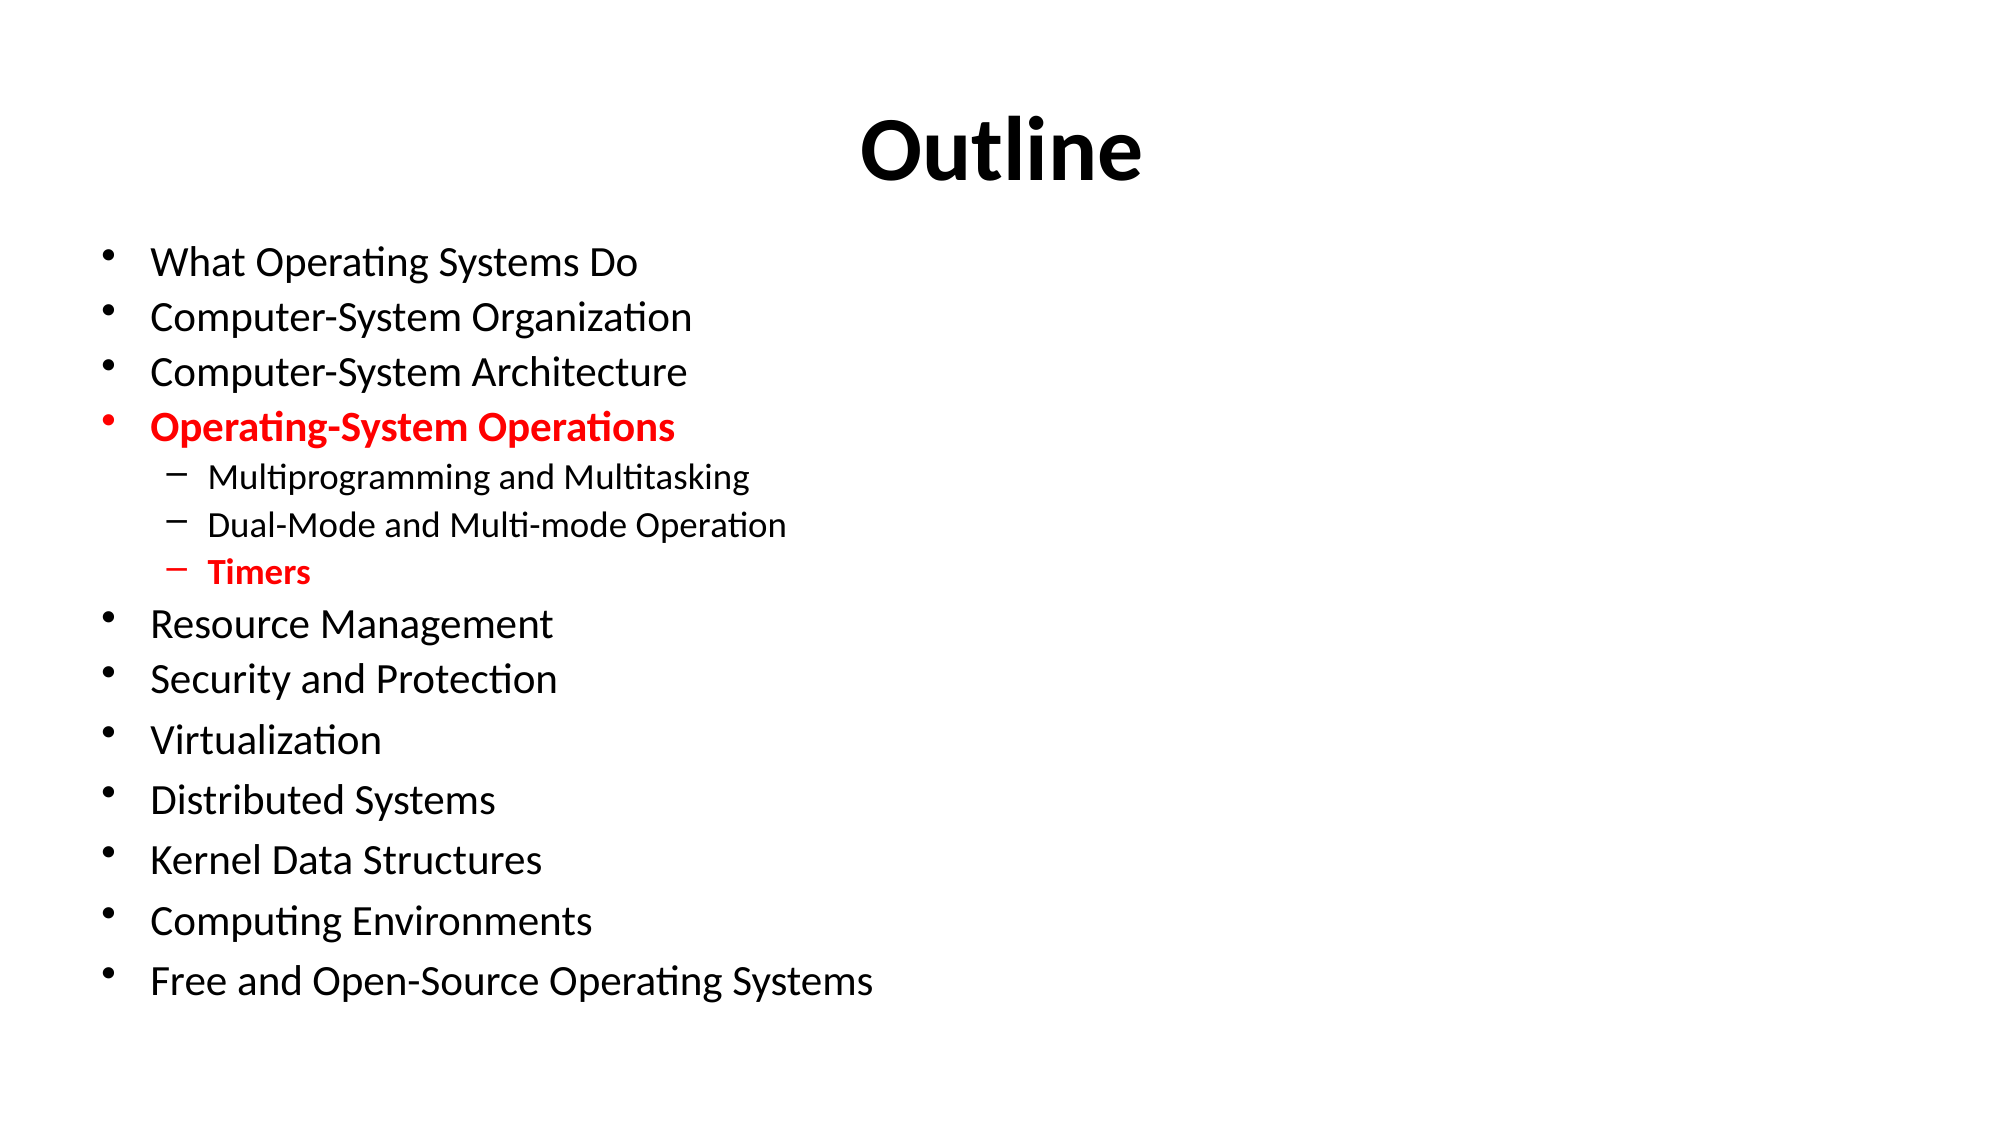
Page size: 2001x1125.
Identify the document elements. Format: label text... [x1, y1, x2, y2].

title Outline [102, 18, 1903, 207]
list What Operating Systems Do Computer-System Organization Computer-System Architecture Operating-System Operations Multiprogramming and Multitasking Dual-Mode and Multi-mode Operation Timers Resource Management Security and Protection Virtualization Distributed Systems Kernel Data Structures Computing Environments Free and Open-Source Operating Systems [86, 231, 1887, 1012]
